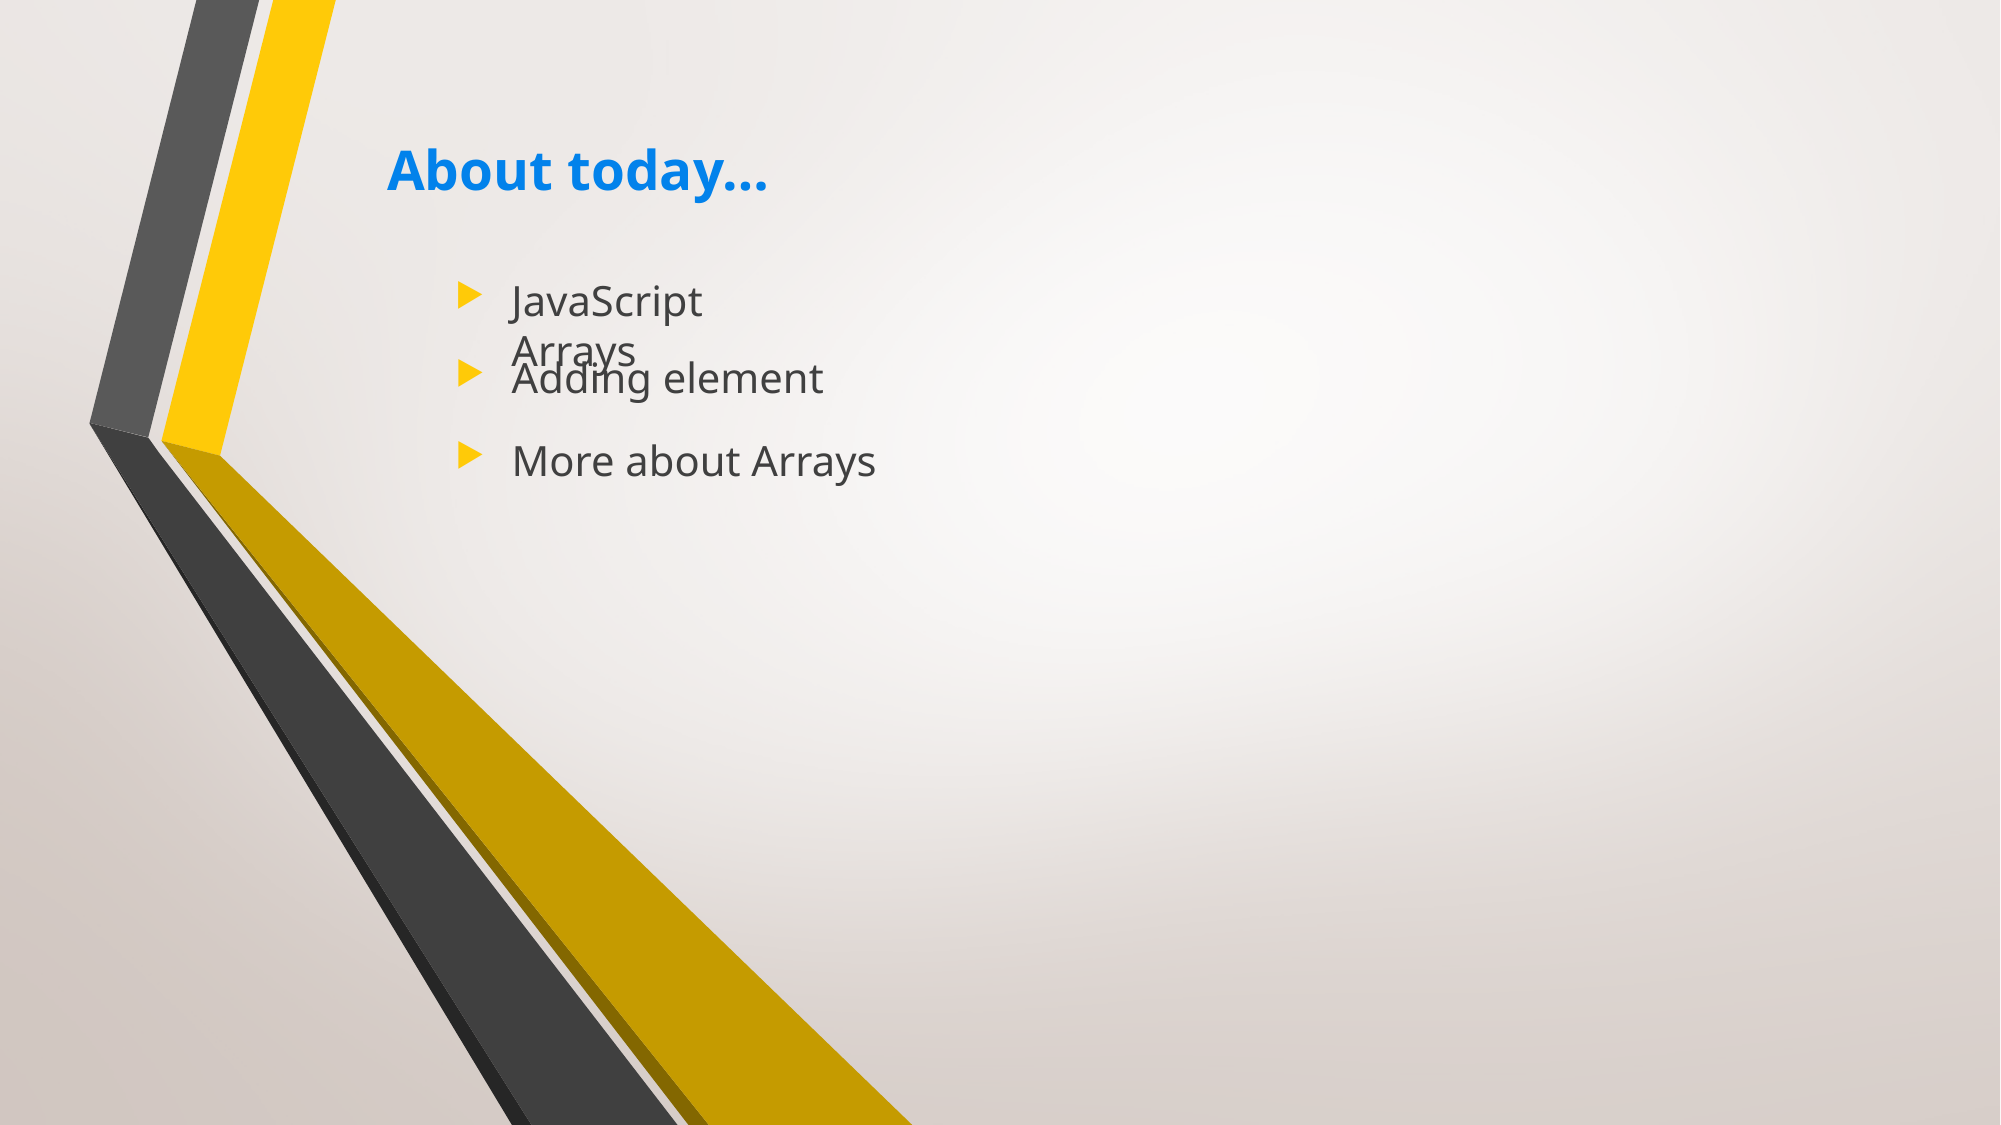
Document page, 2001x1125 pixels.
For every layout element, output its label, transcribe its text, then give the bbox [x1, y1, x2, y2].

text_box JavaScript Arrays [440, 267, 850, 331]
text_box Adding element [440, 344, 895, 413]
text_box More about Arrays [440, 426, 895, 496]
text_box About today… [367, 126, 784, 209]
